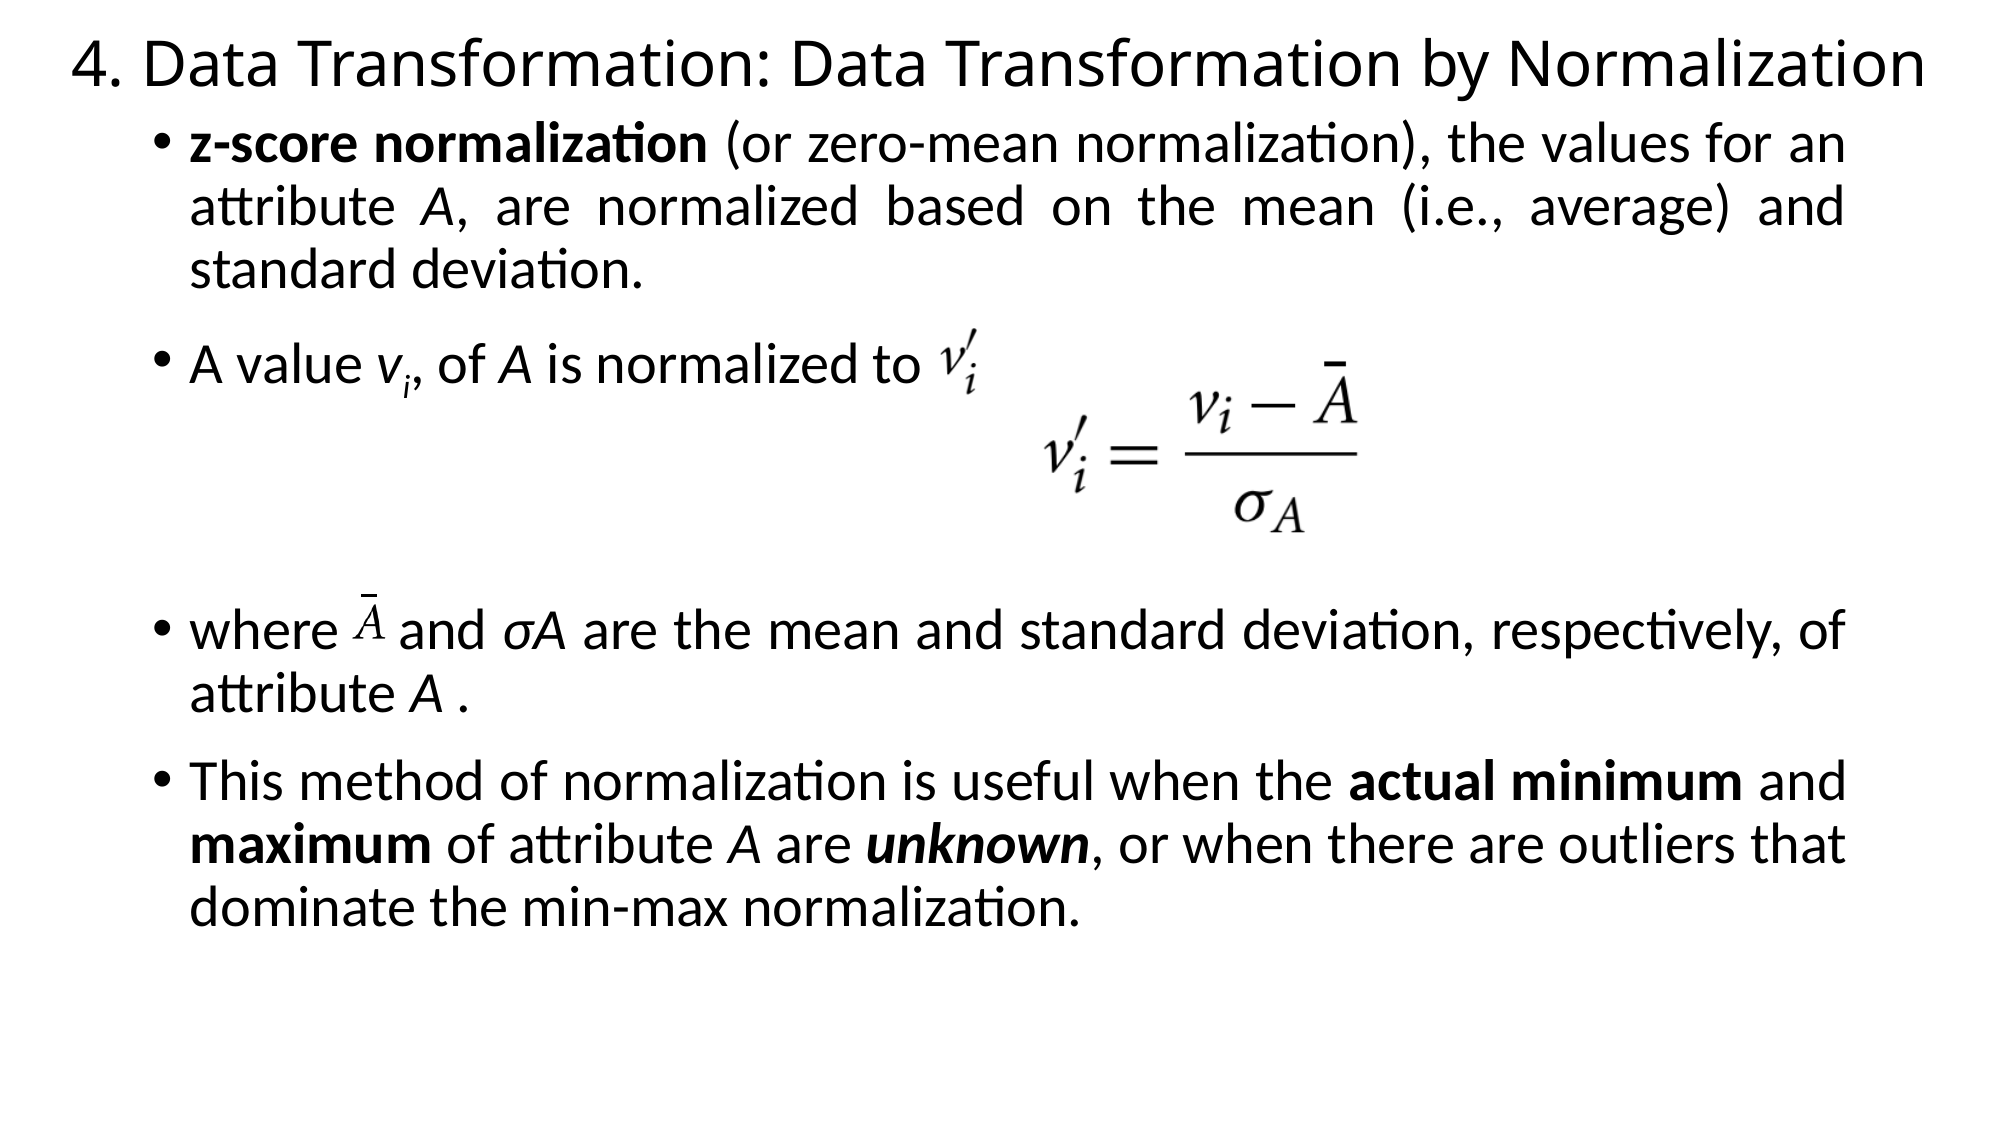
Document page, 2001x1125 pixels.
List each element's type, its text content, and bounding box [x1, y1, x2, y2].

picture [1038, 356, 1363, 536]
picture [929, 322, 988, 405]
picture [340, 588, 387, 642]
title 4. Data Transformation: Data Transformation by Normalization [0, 5, 2000, 128]
list z-score normalization (or zero-mean normalization), the values for an attribute A, are normalized based on the mean (i.e., average) and standard deviation. A value vi, of A is normalized to where and σA are the mean and standard deviation, respectively, of attribute A . This method of normalization is useful when the actual minimum and maximum of attribute A are unknown, or when there are outliers that dominate the min-max normalization. [137, 104, 1863, 1086]
